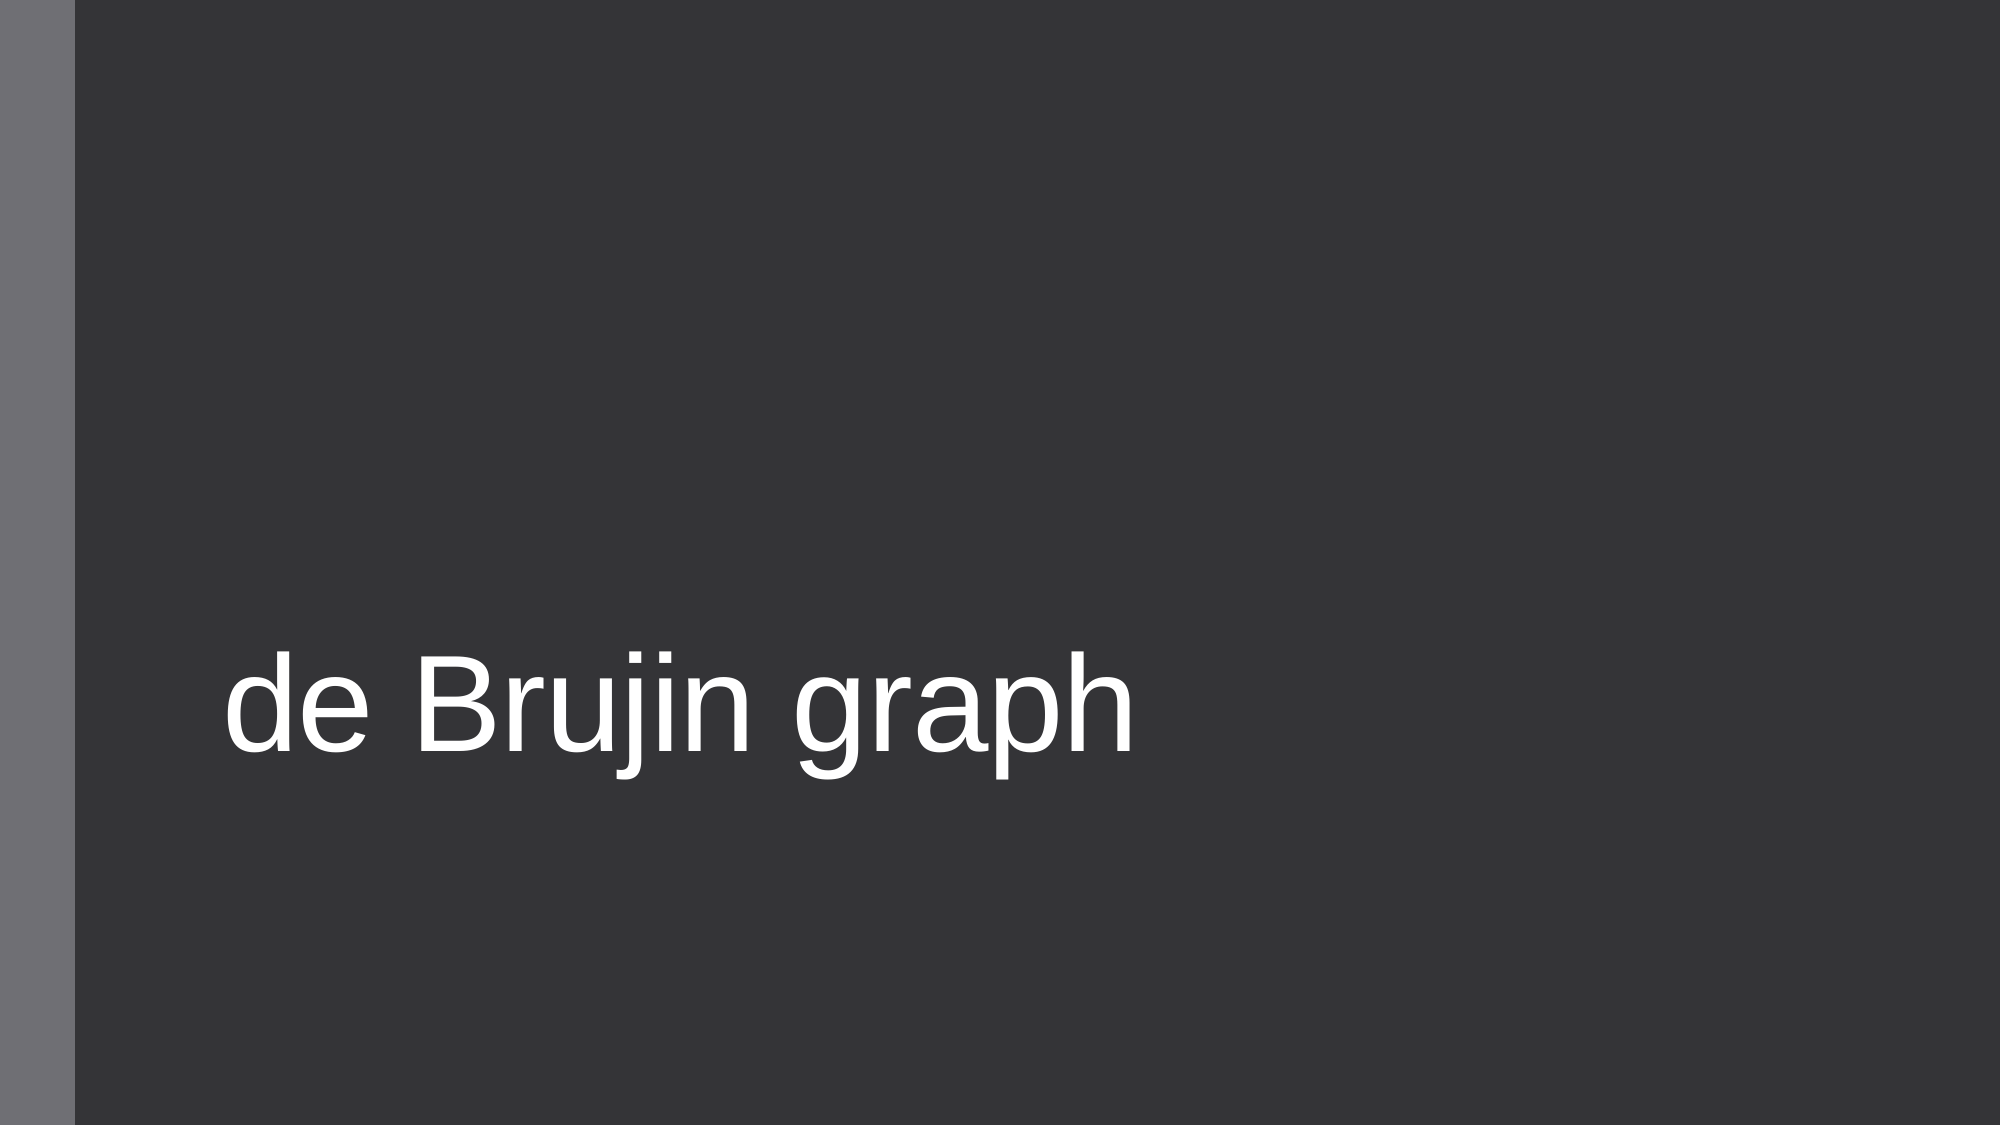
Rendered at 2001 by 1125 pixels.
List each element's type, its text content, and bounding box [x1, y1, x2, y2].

title de Brujin graph [206, 124, 1752, 788]
